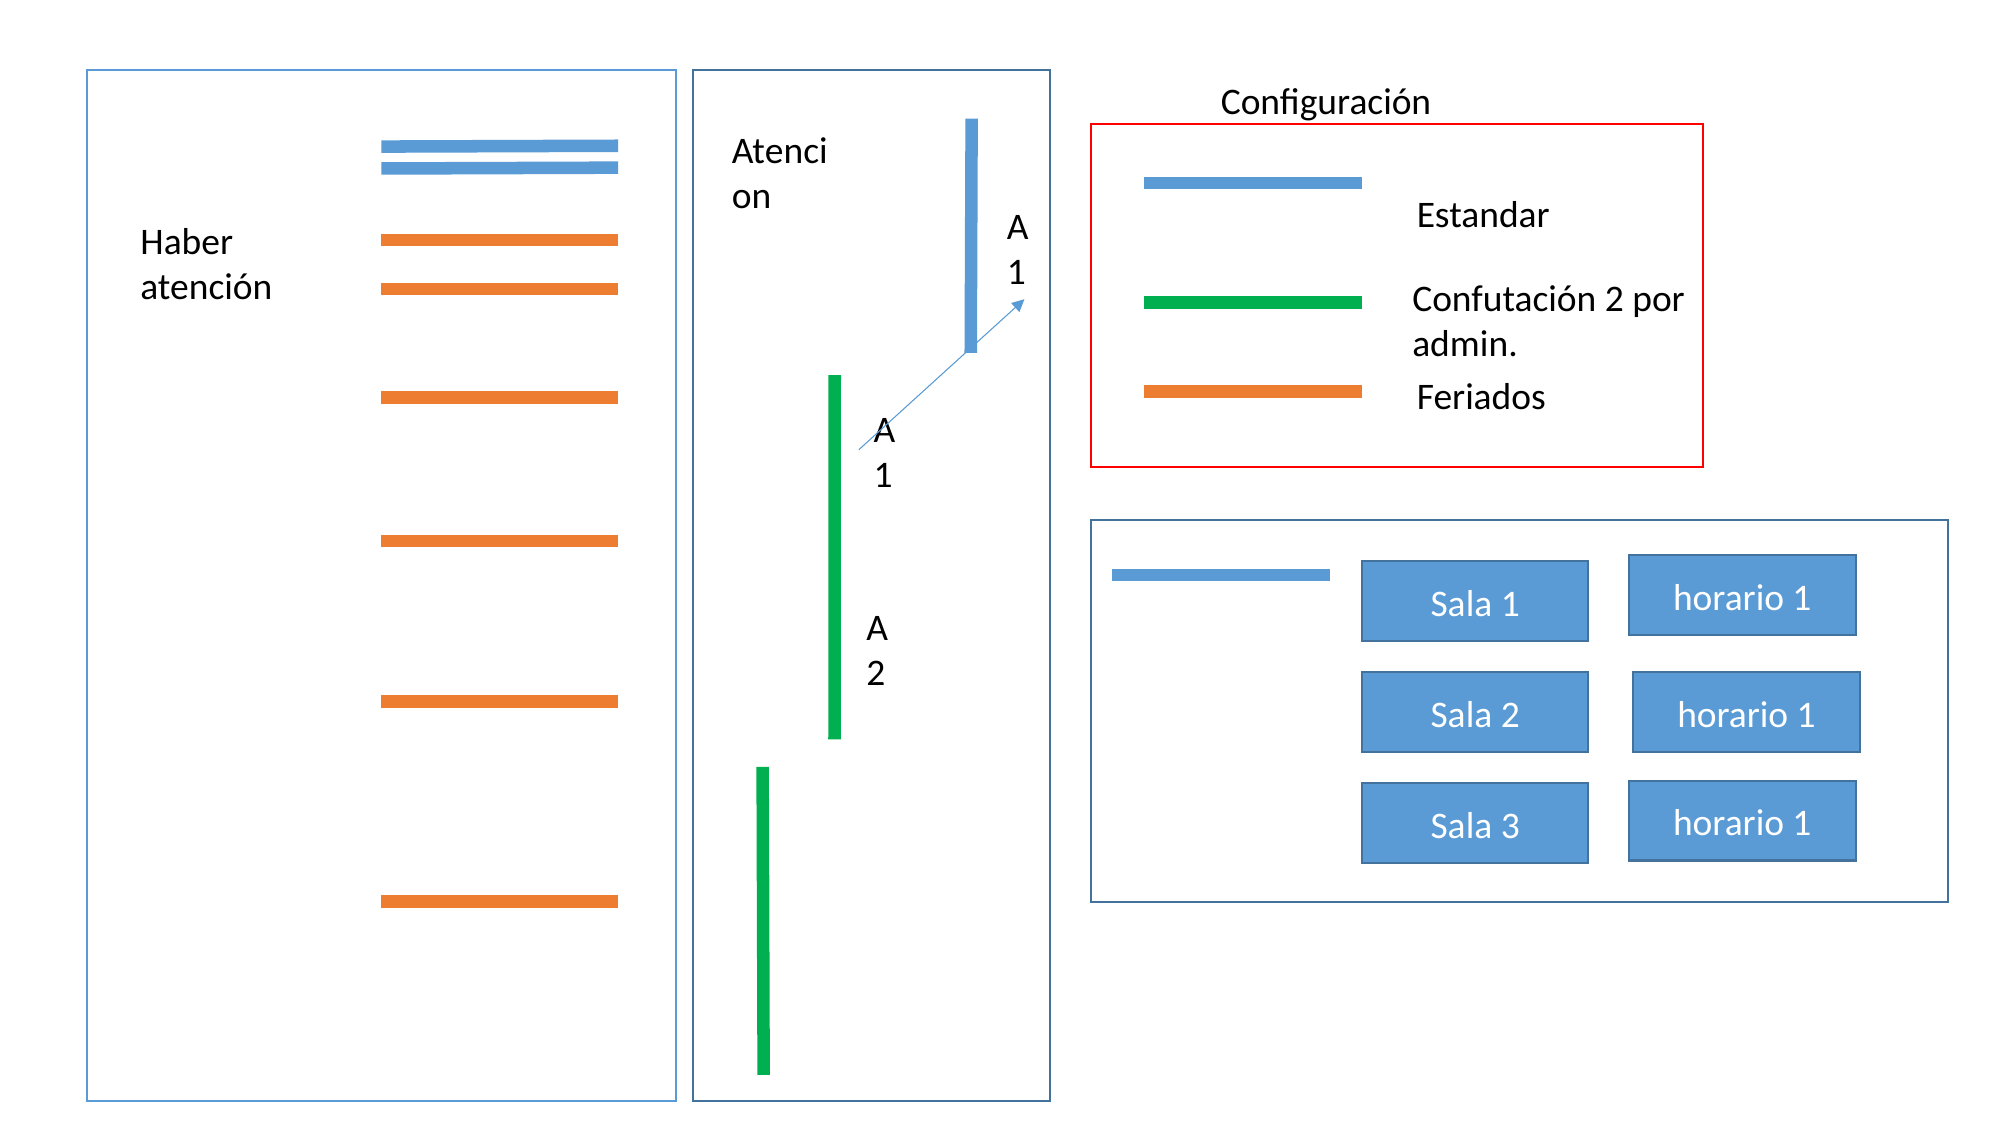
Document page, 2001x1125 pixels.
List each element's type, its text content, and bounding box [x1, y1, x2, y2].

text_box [923, 300, 1025, 451]
text_box Sala 1 [1361, 560, 1589, 642]
text_box horario 1 [1628, 554, 1857, 636]
text_box A 2 [851, 595, 917, 700]
text_box Haber atención [125, 209, 382, 315]
text_box Sala 3 [1361, 782, 1589, 864]
text_box [1090, 519, 1949, 903]
text_box Atencion [717, 118, 852, 224]
text_box [692, 69, 1051, 1102]
text_box A 1 [992, 194, 1057, 300]
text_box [1143, 182, 1704, 419]
text_box Sala 2 [1361, 671, 1589, 753]
text_box horario 1 [1628, 780, 1857, 862]
text_box Configuración [1168, 69, 1493, 130]
text_box [86, 69, 677, 1102]
text_box horario 1 [1632, 671, 1861, 753]
text_box [1090, 123, 1704, 468]
